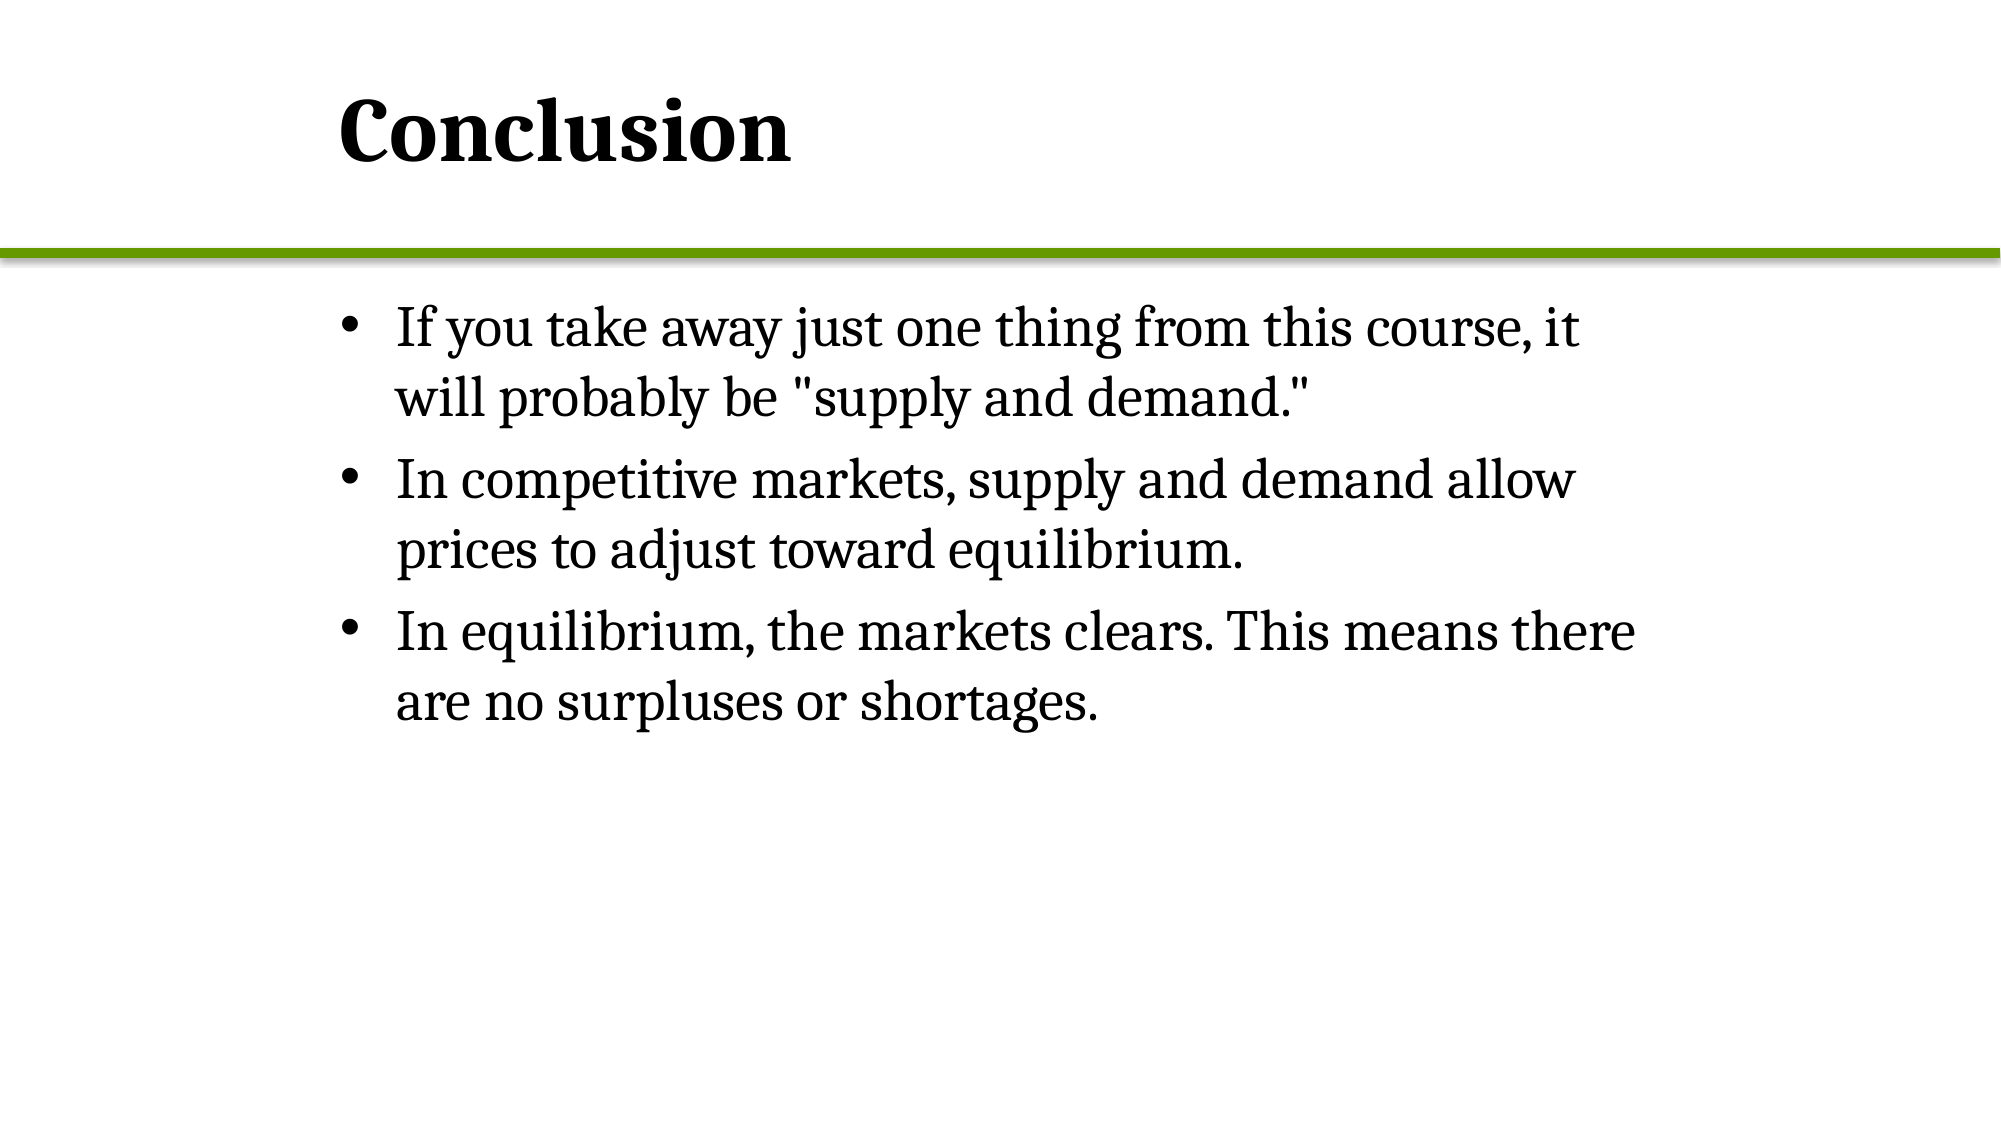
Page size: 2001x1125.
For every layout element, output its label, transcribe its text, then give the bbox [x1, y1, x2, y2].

title Conclusion [324, 0, 1675, 251]
list If you take away just one thing from this course, it will probably be "supply and demand." In competitive markets, supply and demand allow prices to adjust toward equilibrium. In equilibrium, the markets clears. This means there are no surpluses or shortages. [324, 280, 1675, 1085]
